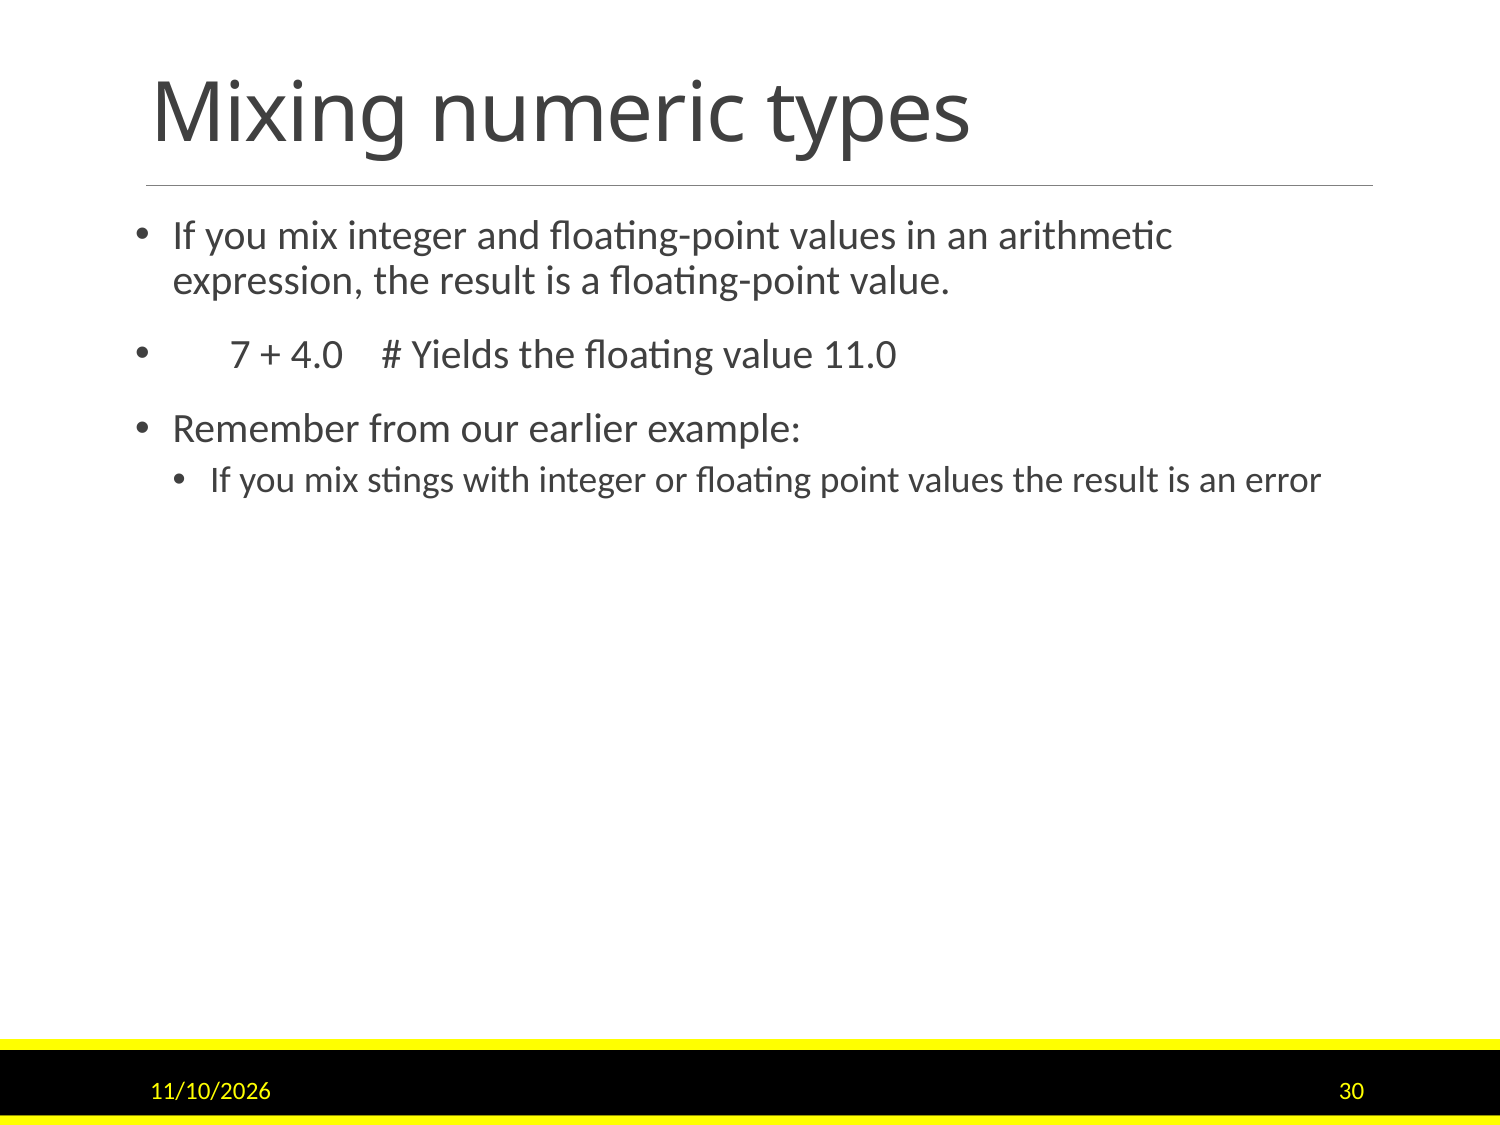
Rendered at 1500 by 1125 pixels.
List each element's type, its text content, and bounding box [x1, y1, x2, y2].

title Mixing numeric types [135, 47, 1373, 167]
slide_number 30 [1218, 1059, 1380, 1120]
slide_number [135, 1059, 440, 1120]
list If you mix integer and floating-point values in an arithmetic expression, the result is a floating-point value. 7 + 4.0 # Yields the floating value 11.0 Remember from our earlier example: If you mix stings with integer or floating point values the result is an error [135, 205, 1373, 963]
